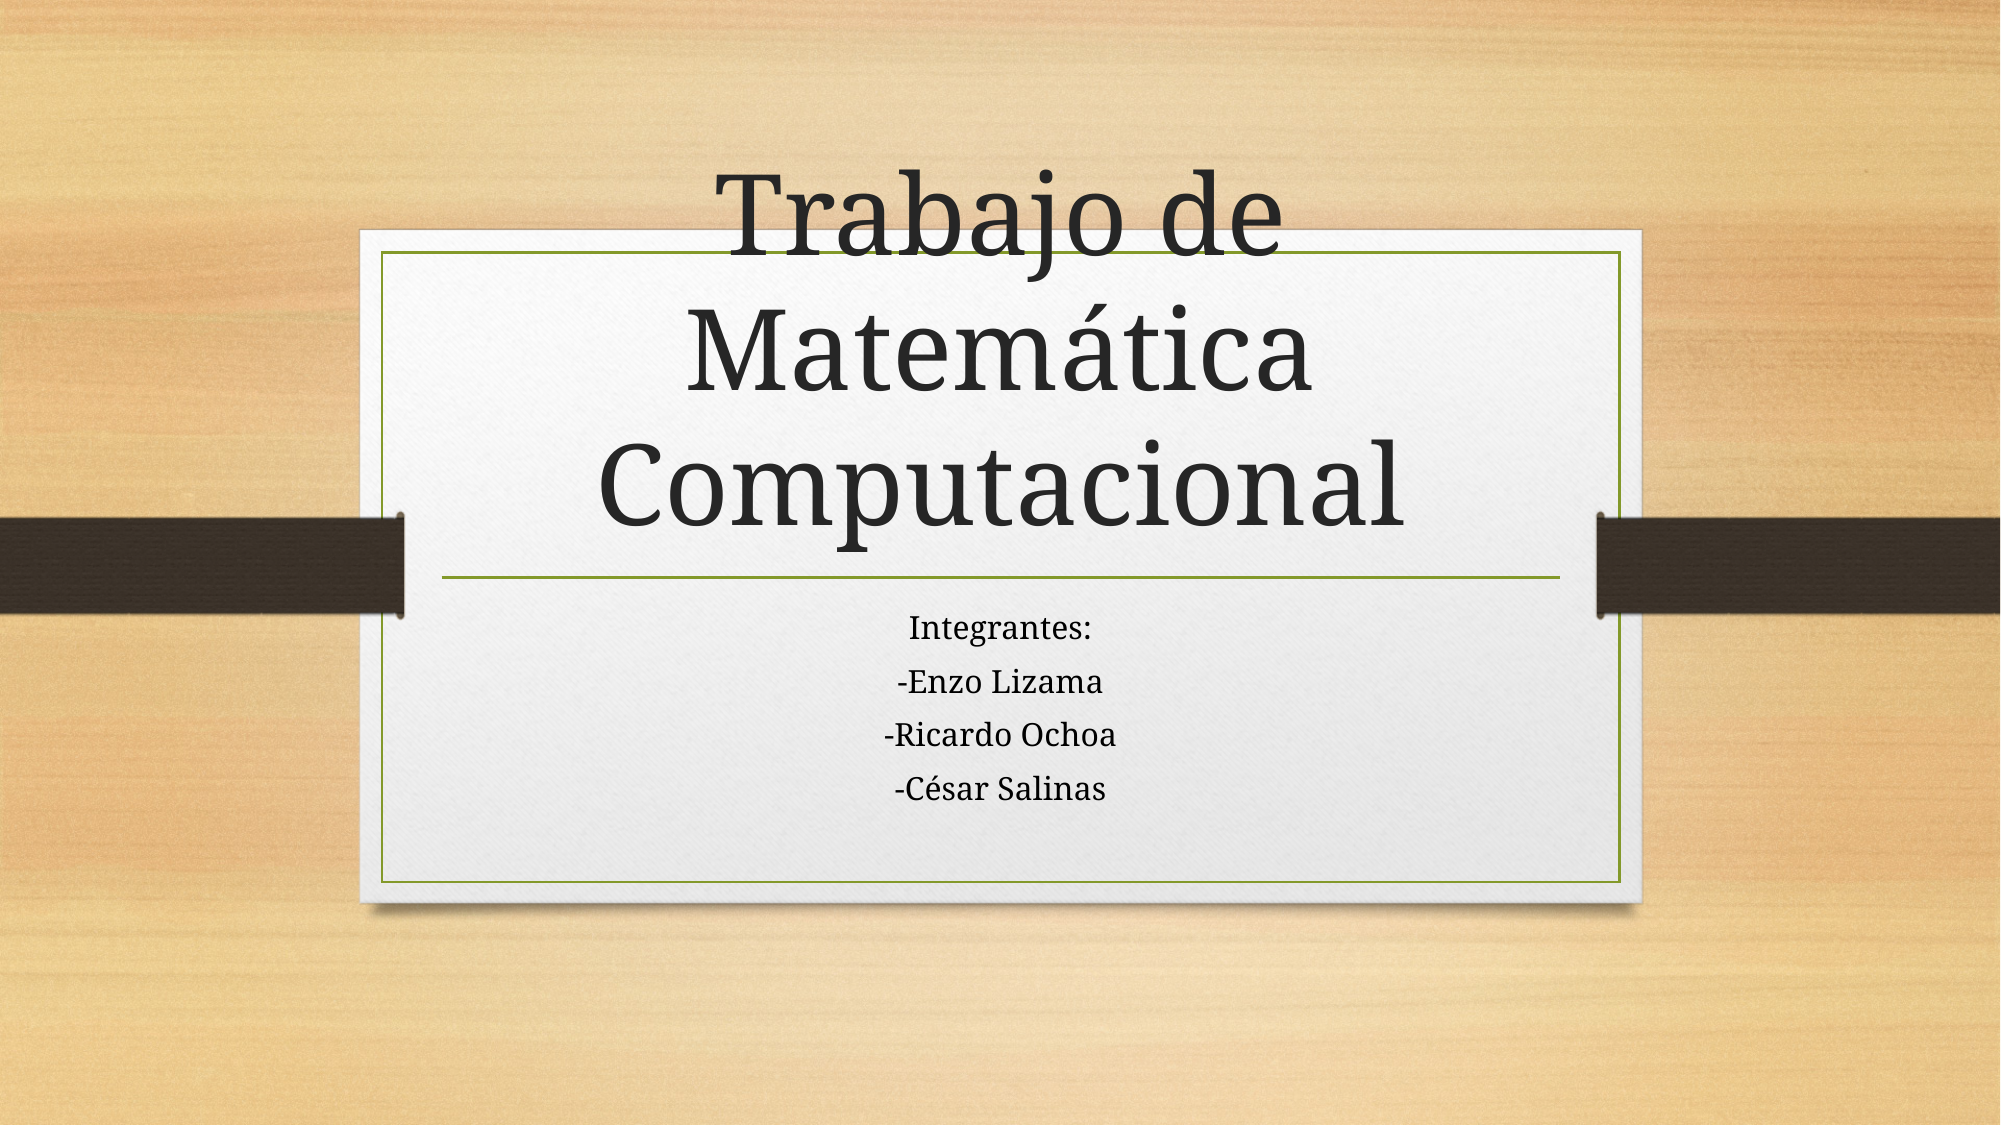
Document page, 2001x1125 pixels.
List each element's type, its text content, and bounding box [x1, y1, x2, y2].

title Trabajo de Matemática Computacional [441, 306, 1560, 556]
picture [0, 0, 2001, 1125]
subtitle Integrantes: -Enzo Lizama -Ricardo Ochoa -César Salinas [441, 600, 1560, 817]
